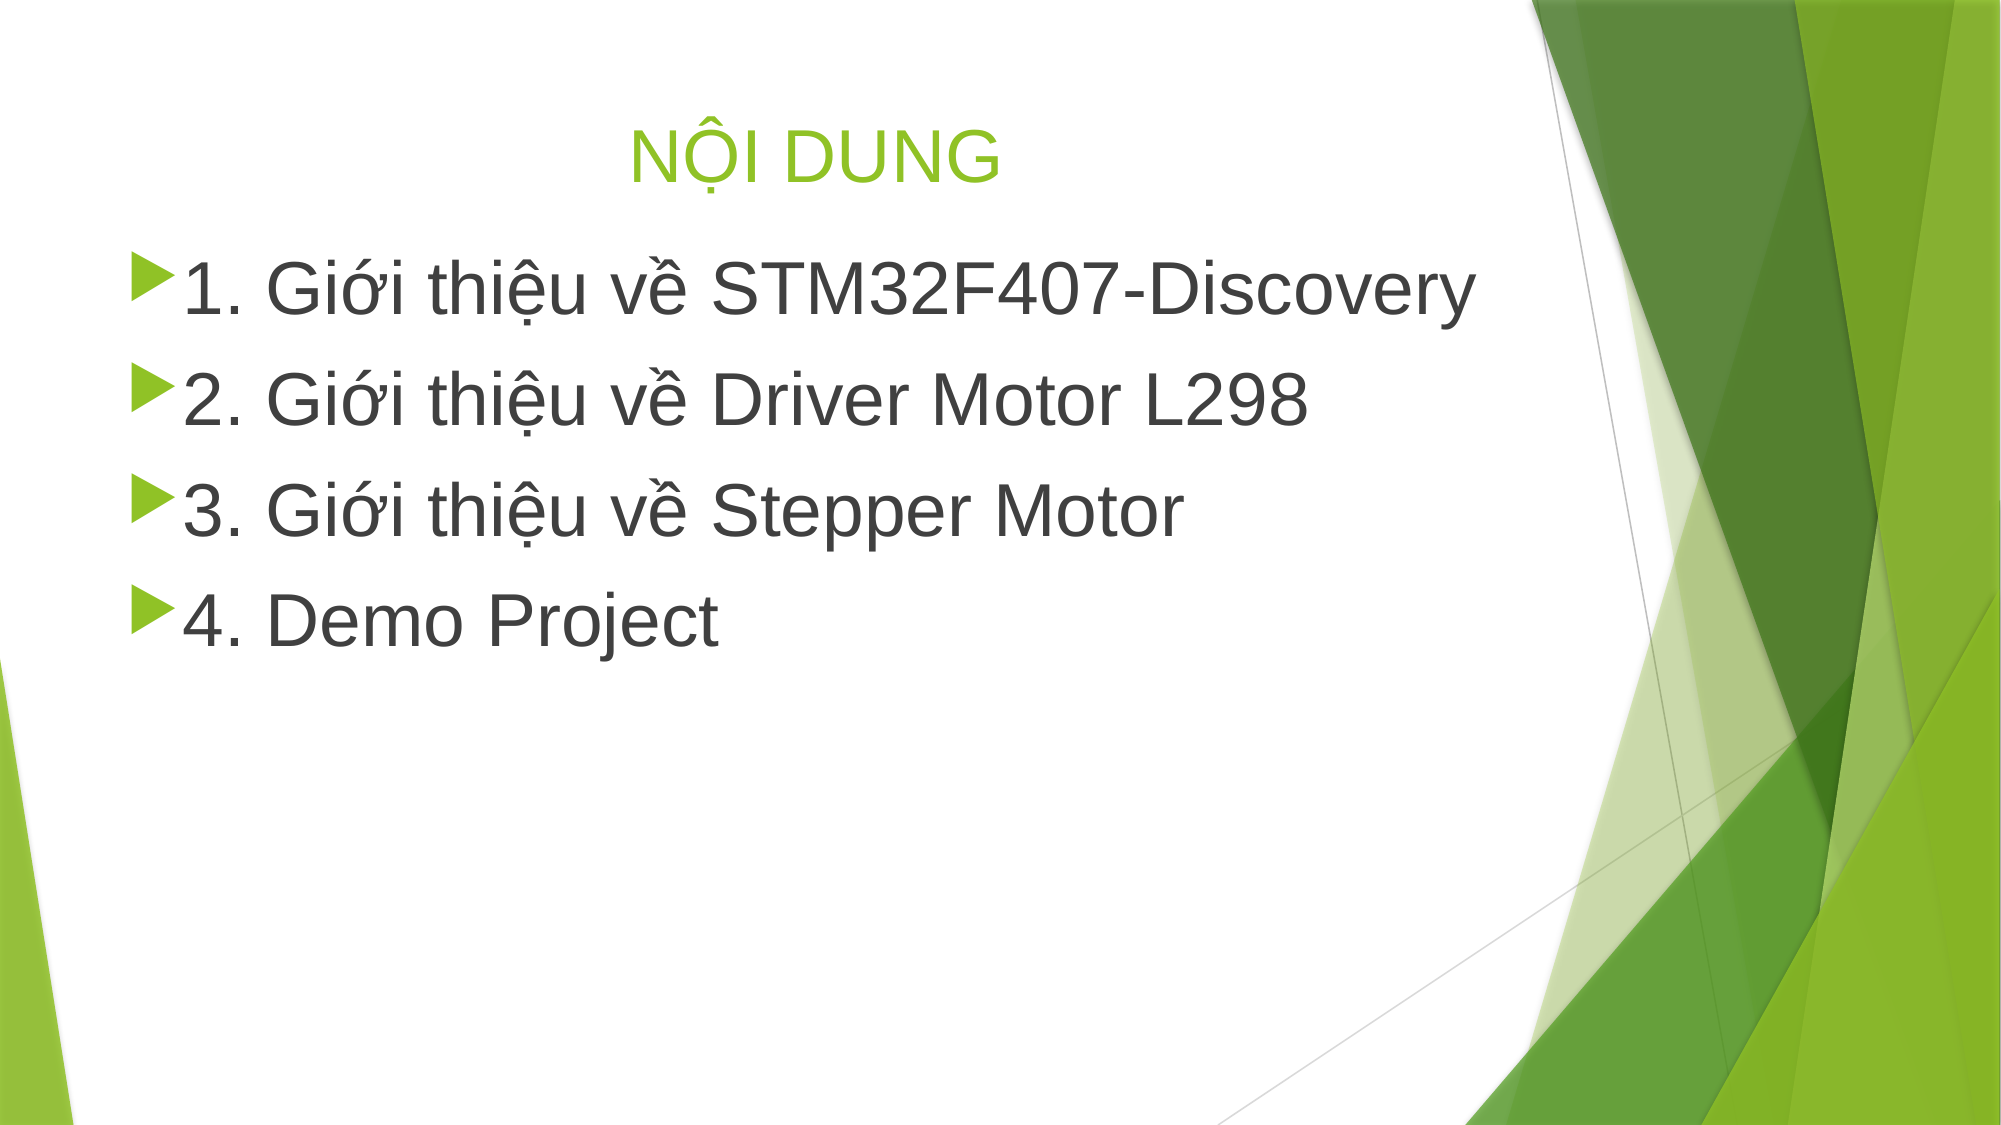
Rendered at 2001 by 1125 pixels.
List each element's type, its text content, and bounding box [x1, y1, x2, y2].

title NỘI DUNG [111, 99, 1522, 231]
list 1. Giới thiệu về STM32F407-Discovery 2. Giới thiệu về Driver Motor L298 3. Giới thiệu về Stepper Motor 4. Demo Project [111, 231, 1522, 931]
